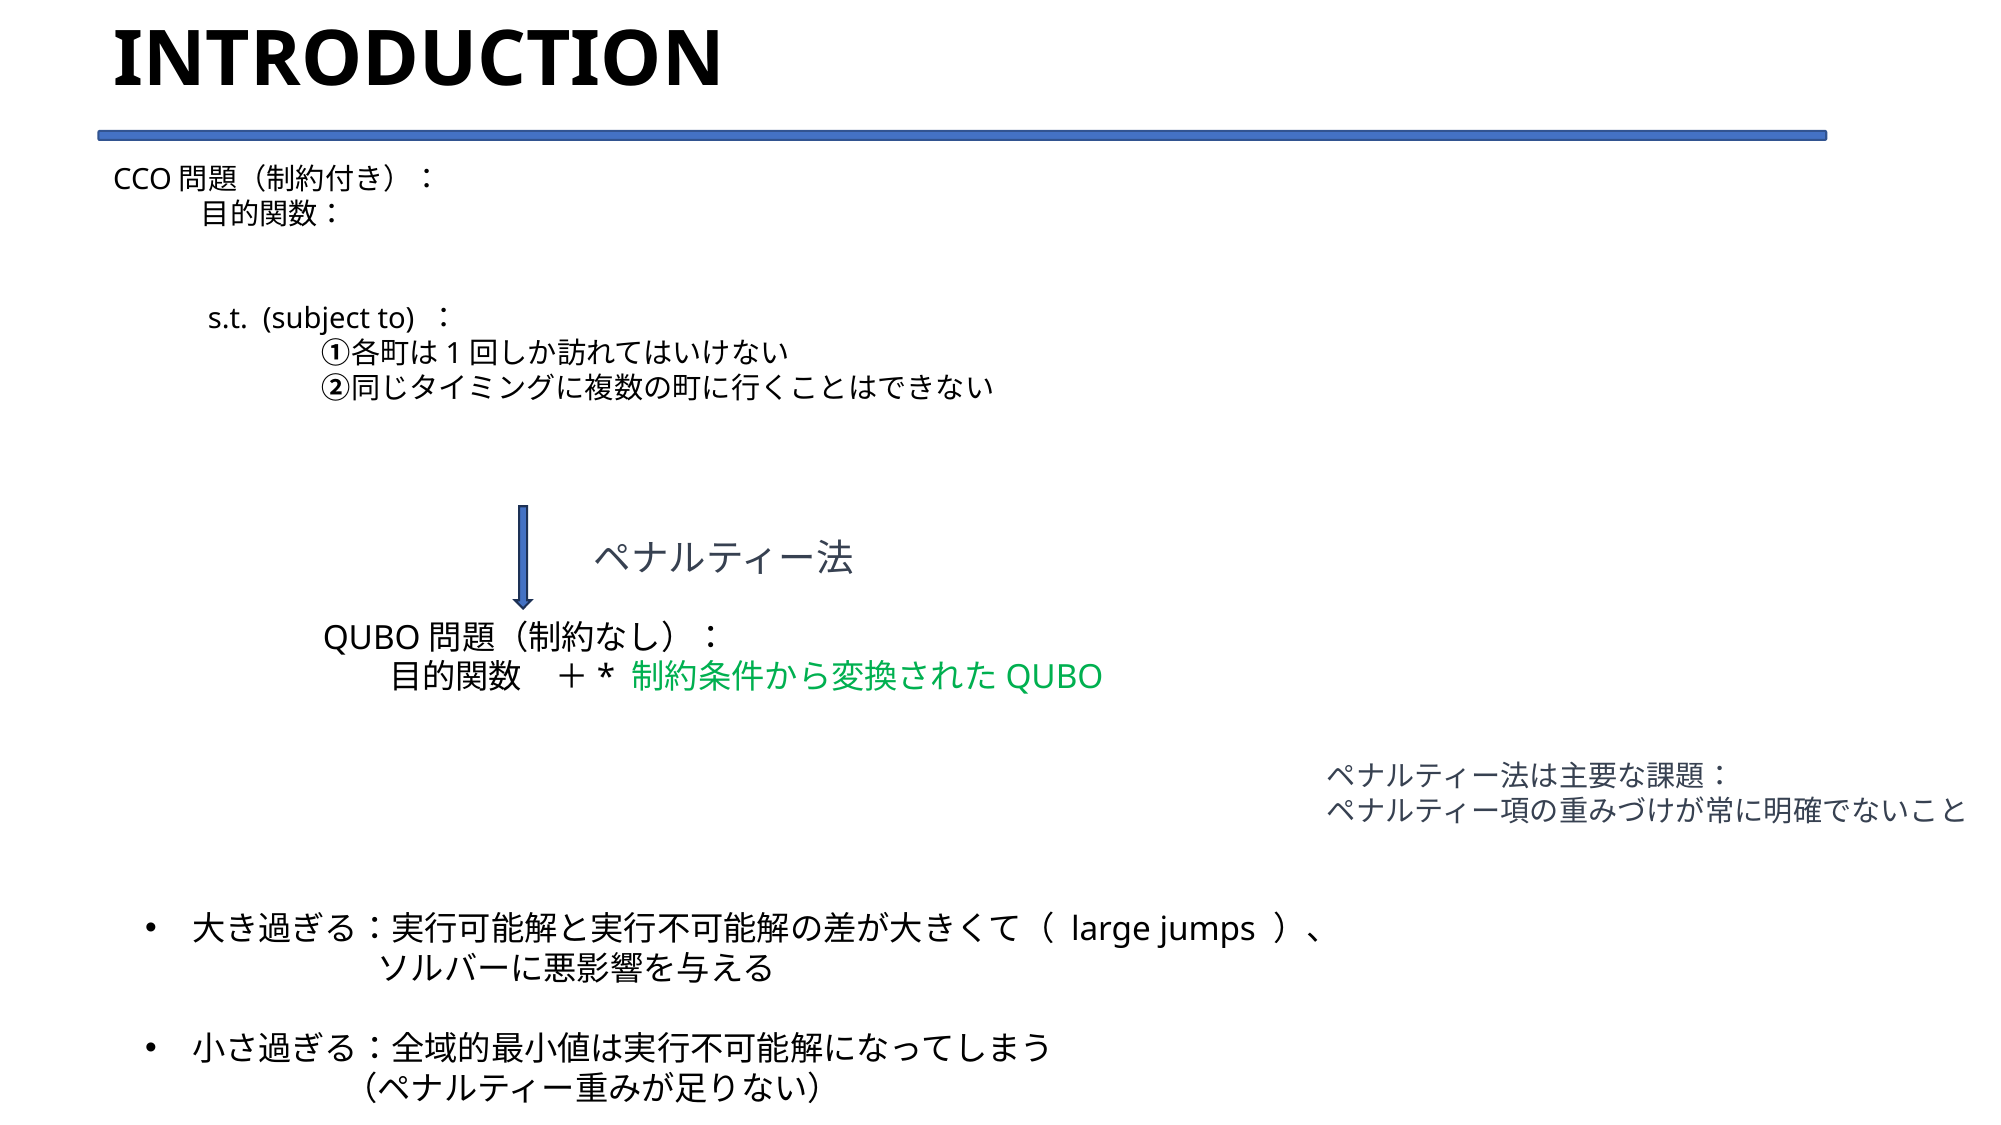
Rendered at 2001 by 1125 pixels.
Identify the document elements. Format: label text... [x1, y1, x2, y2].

text_box ペナルティー法 [578, 527, 1118, 587]
text_box [512, 505, 534, 610]
text_box ペナルティー法は主要な課題： ペナルティー項の重みづけが常に明確でないこと [1312, 749, 2000, 835]
text_box [97, 129, 1828, 141]
title INTRODUCTION [98, 11, 1827, 110]
